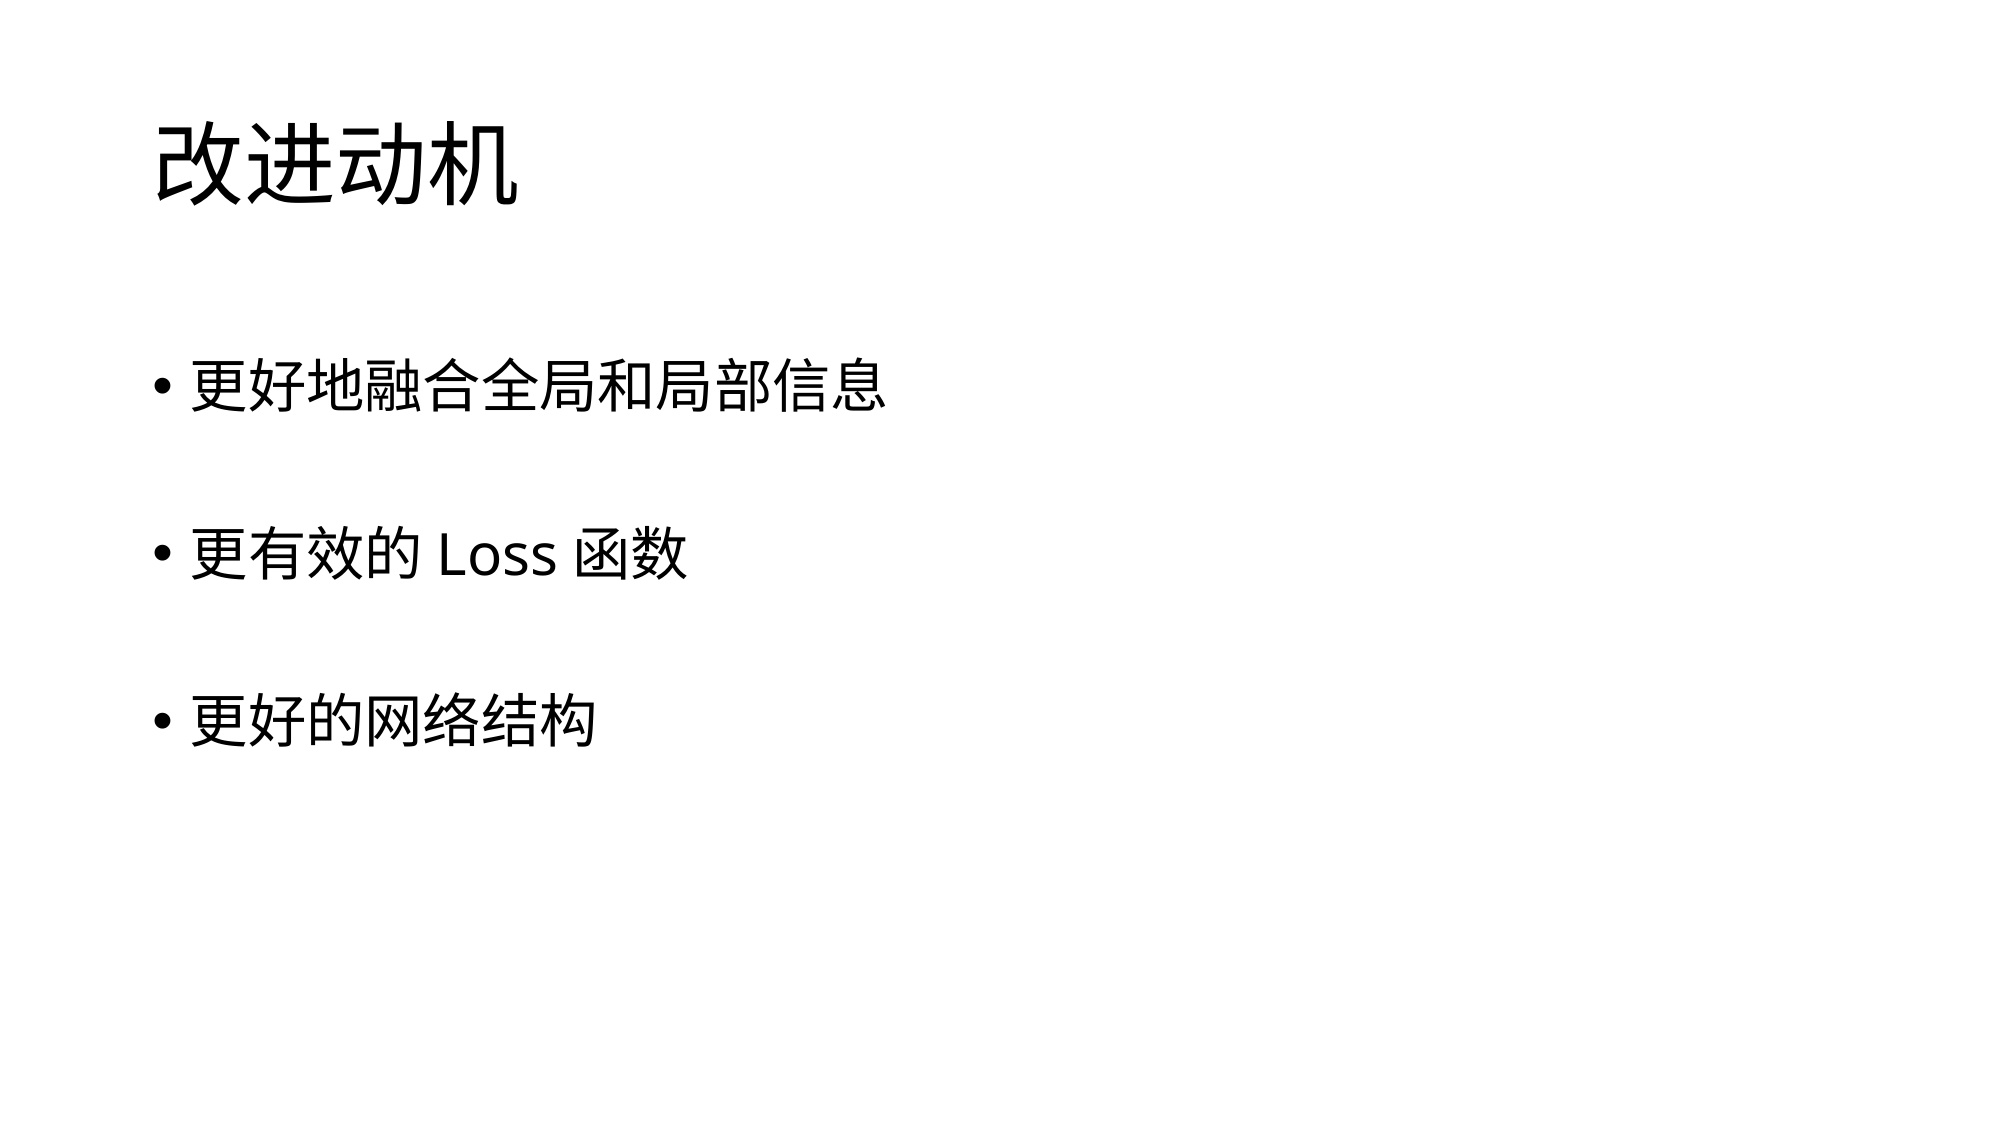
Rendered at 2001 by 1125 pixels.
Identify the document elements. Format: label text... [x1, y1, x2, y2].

list 更好地融合全局和局部信息 更有效的Loss函数 更好的网络结构 [137, 349, 1863, 1064]
title 改进动机 [137, 59, 1863, 278]
